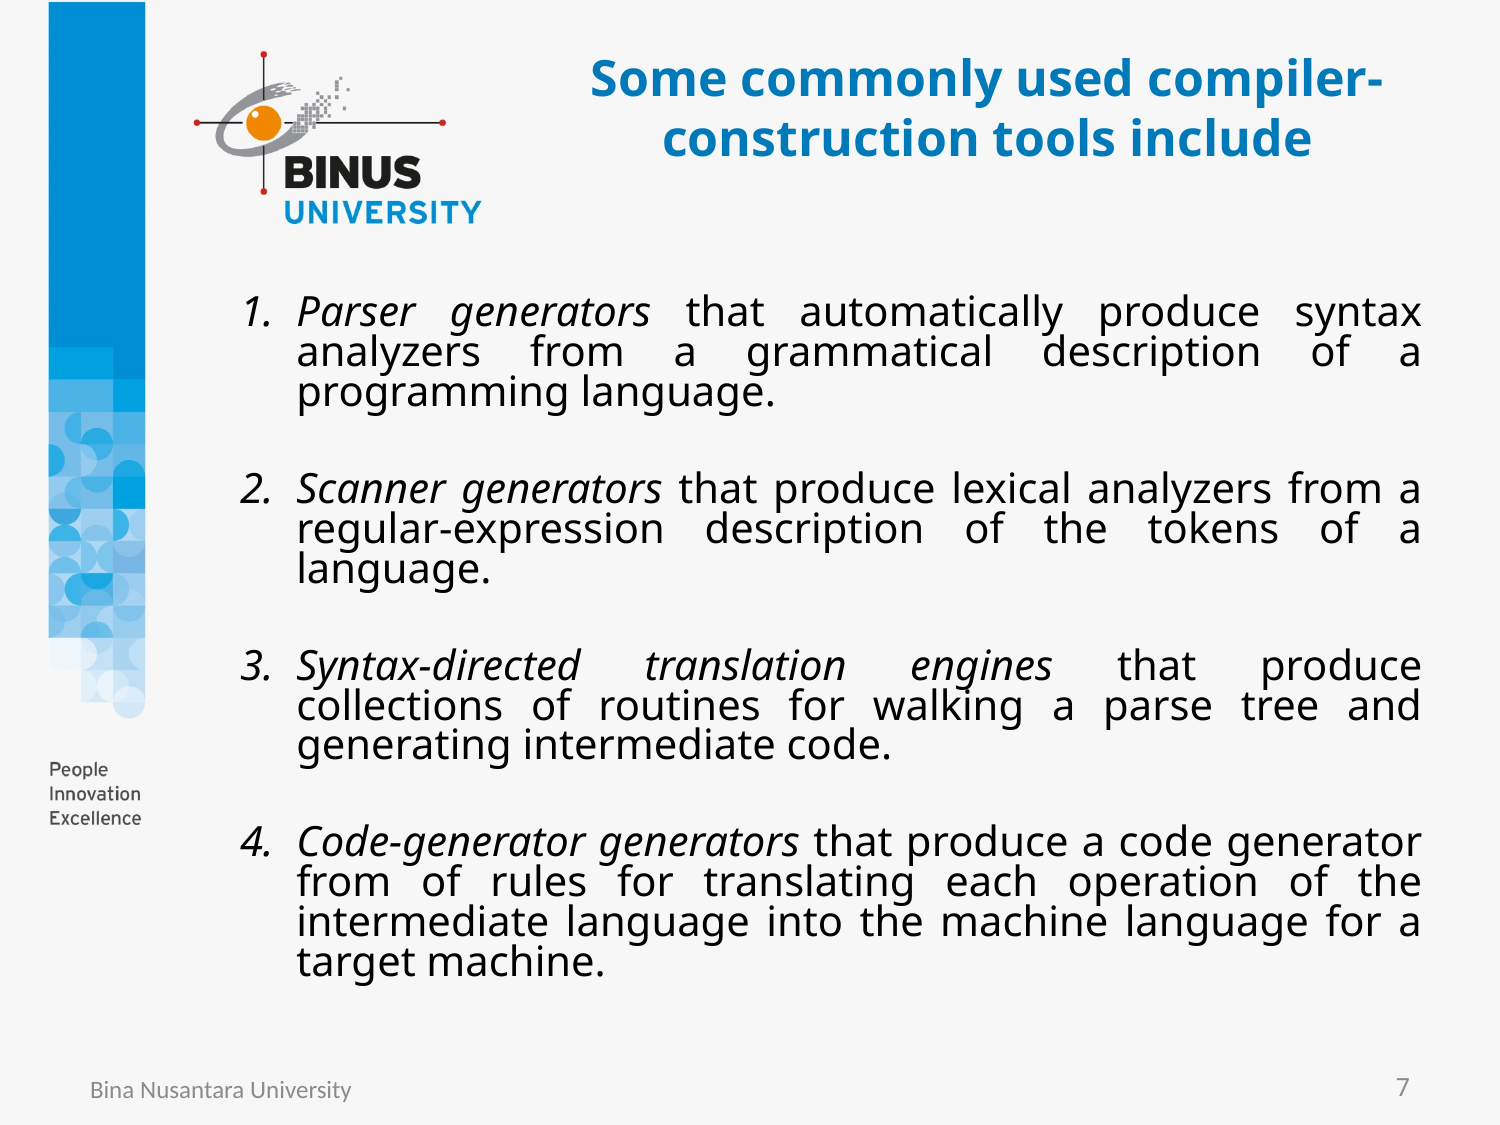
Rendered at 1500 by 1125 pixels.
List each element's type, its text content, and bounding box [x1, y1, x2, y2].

slide_number 7 [1074, 1058, 1425, 1119]
slide_number Bina Nusantara University [75, 1058, 425, 1119]
list Parser generators that automatically produce syntax analyzers from a grammatical description of a programming language. Scanner generators that produce lexical analyzers from a regular-expression description of the tokens of a language. Syntax-directed translation engines that produce collections of routines for walking a parse tree and generating intermediate code. Code-generator generators that produce a code generator from of rules for translating each operation of the intermediate language into the machine language for a target machine. [225, 287, 1438, 1050]
picture [0, 0, 1500, 845]
title Some commonly used compiler-construction tools include [500, 37, 1475, 175]
